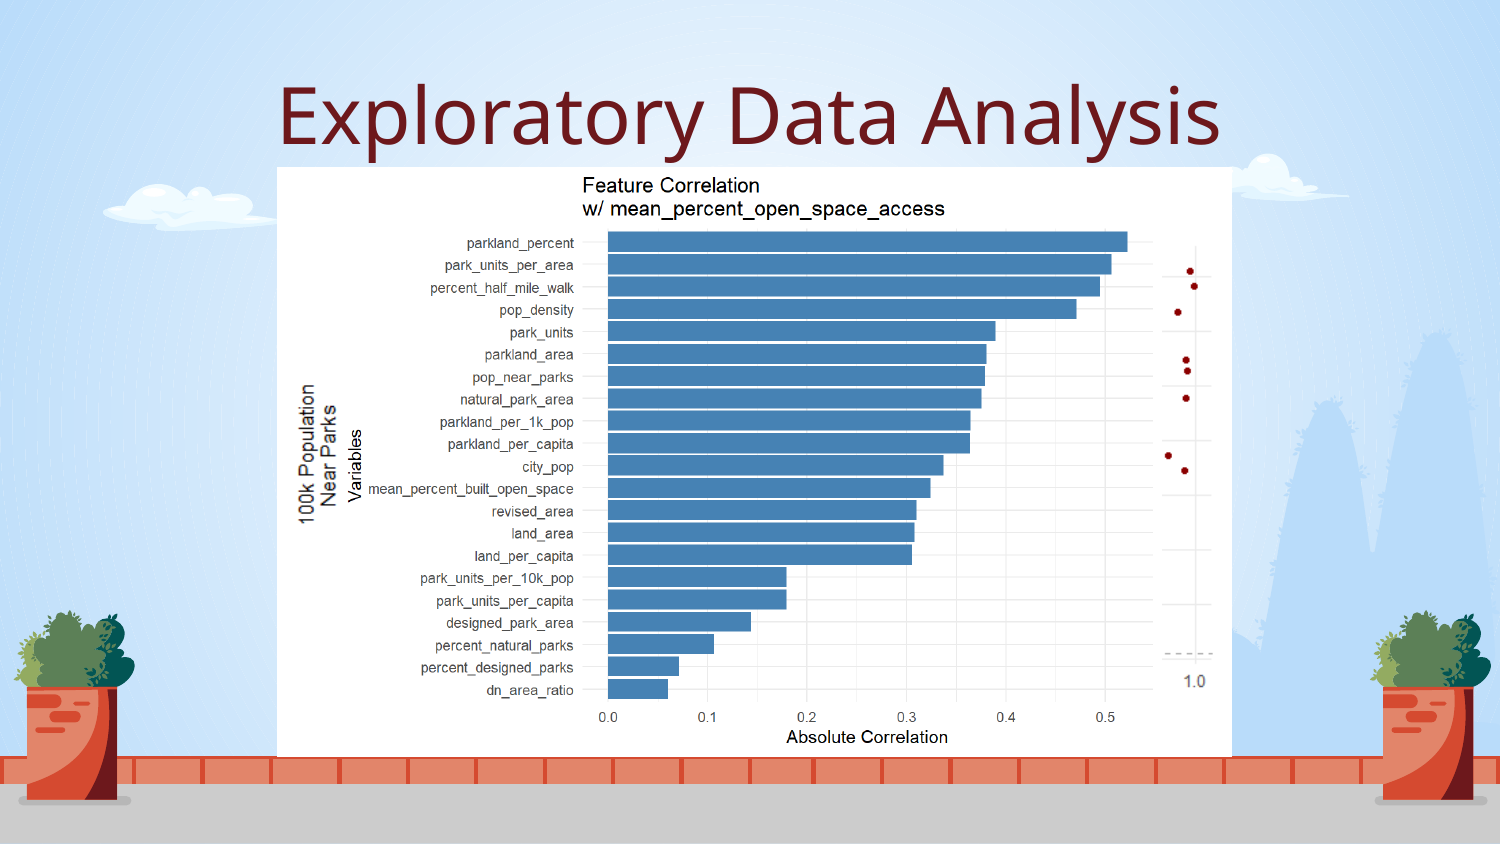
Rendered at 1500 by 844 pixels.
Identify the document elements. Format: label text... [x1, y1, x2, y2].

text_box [1369, 609, 1500, 806]
picture [276, 167, 1233, 758]
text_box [13, 609, 144, 806]
text_box Exploratory Data Analysis [183, 46, 1317, 161]
